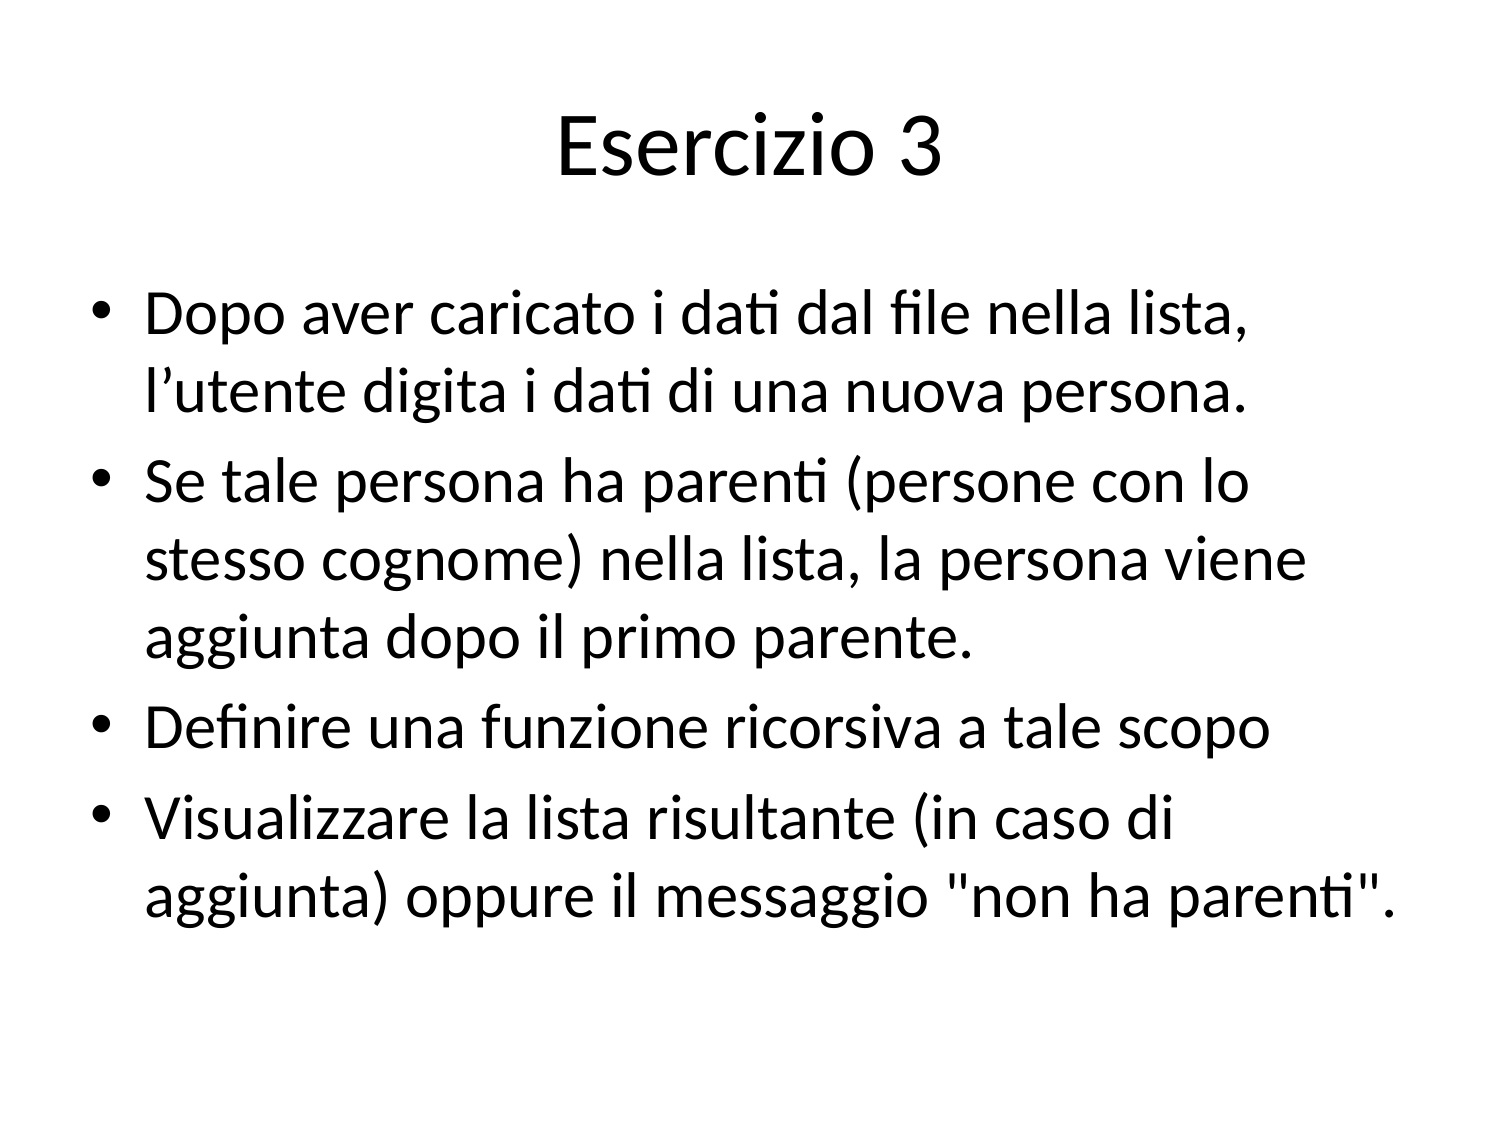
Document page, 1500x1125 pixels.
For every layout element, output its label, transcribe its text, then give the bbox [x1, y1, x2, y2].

title Esercizio 3 [75, 45, 1425, 233]
list Dopo aver caricato i dati dal file nella lista, l’utente digita i dati di una nuova persona. Se tale persona ha parenti (persone con lo stesso cognome) nella lista, la persona viene aggiunta dopo il primo parente. Definire una funzione ricorsiva a tale scopo Visualizzare la lista risultante (in caso di aggiunta) oppure il messaggio "non ha parenti". [75, 262, 1425, 1005]
